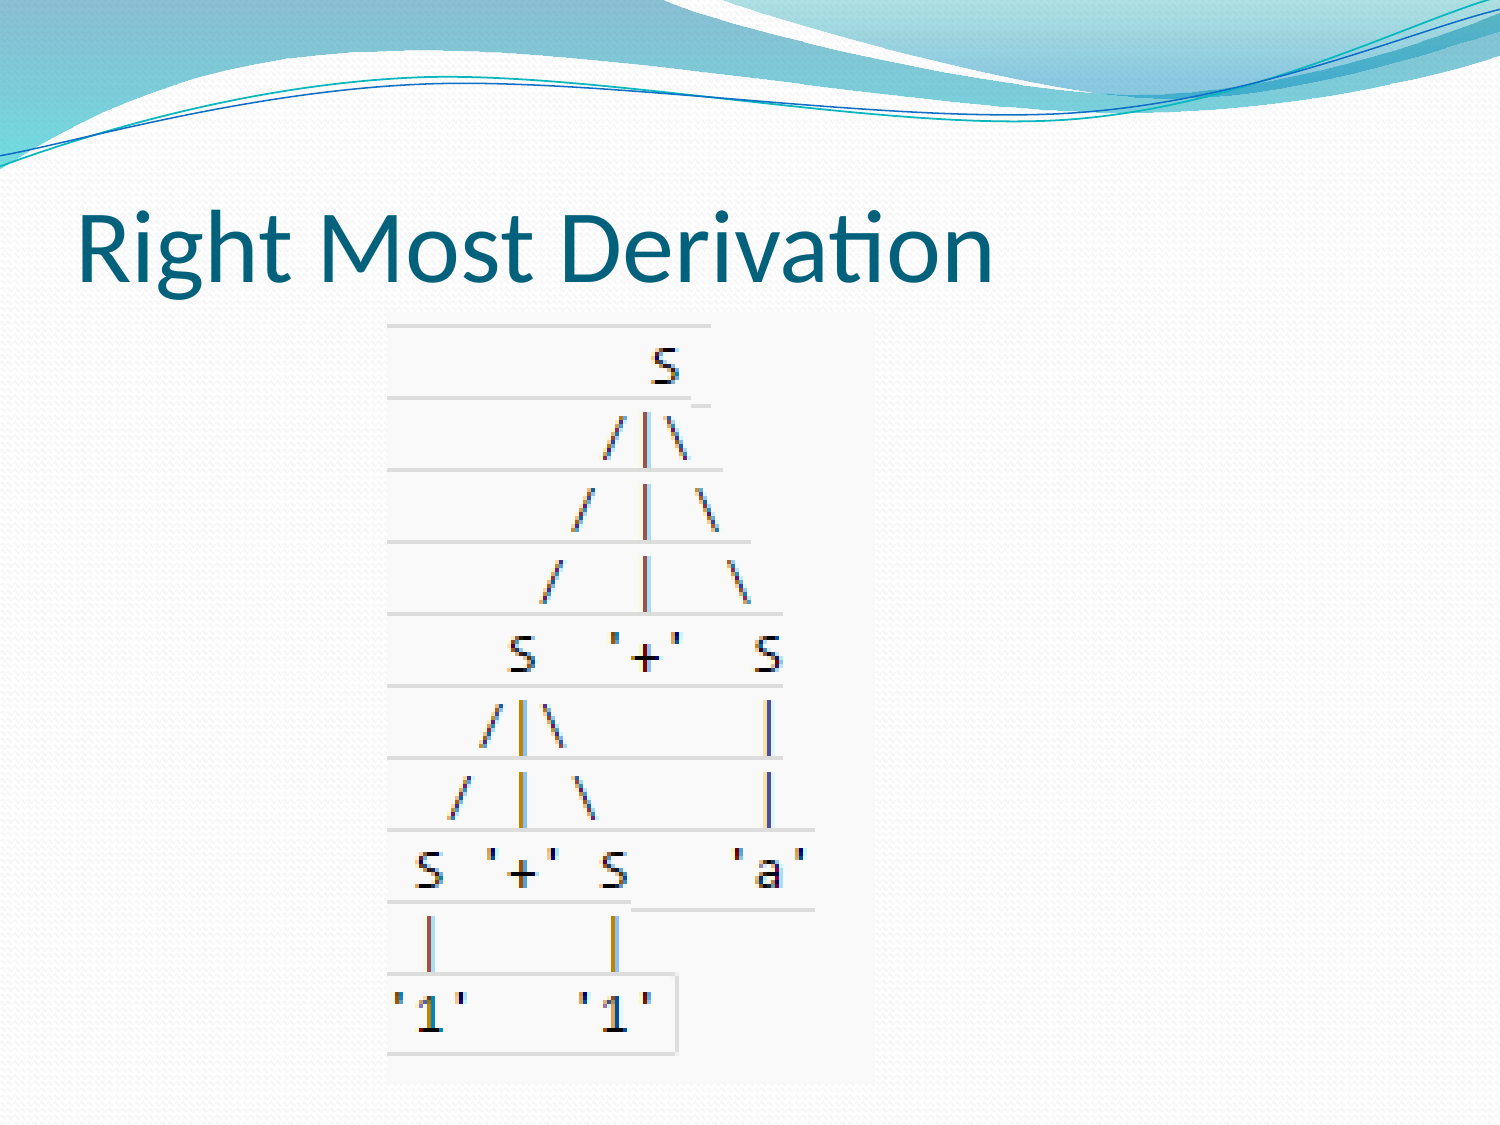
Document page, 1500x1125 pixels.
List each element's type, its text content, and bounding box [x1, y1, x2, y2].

title Right Most Derivation [75, 115, 1425, 303]
picture [387, 312, 876, 1084]
